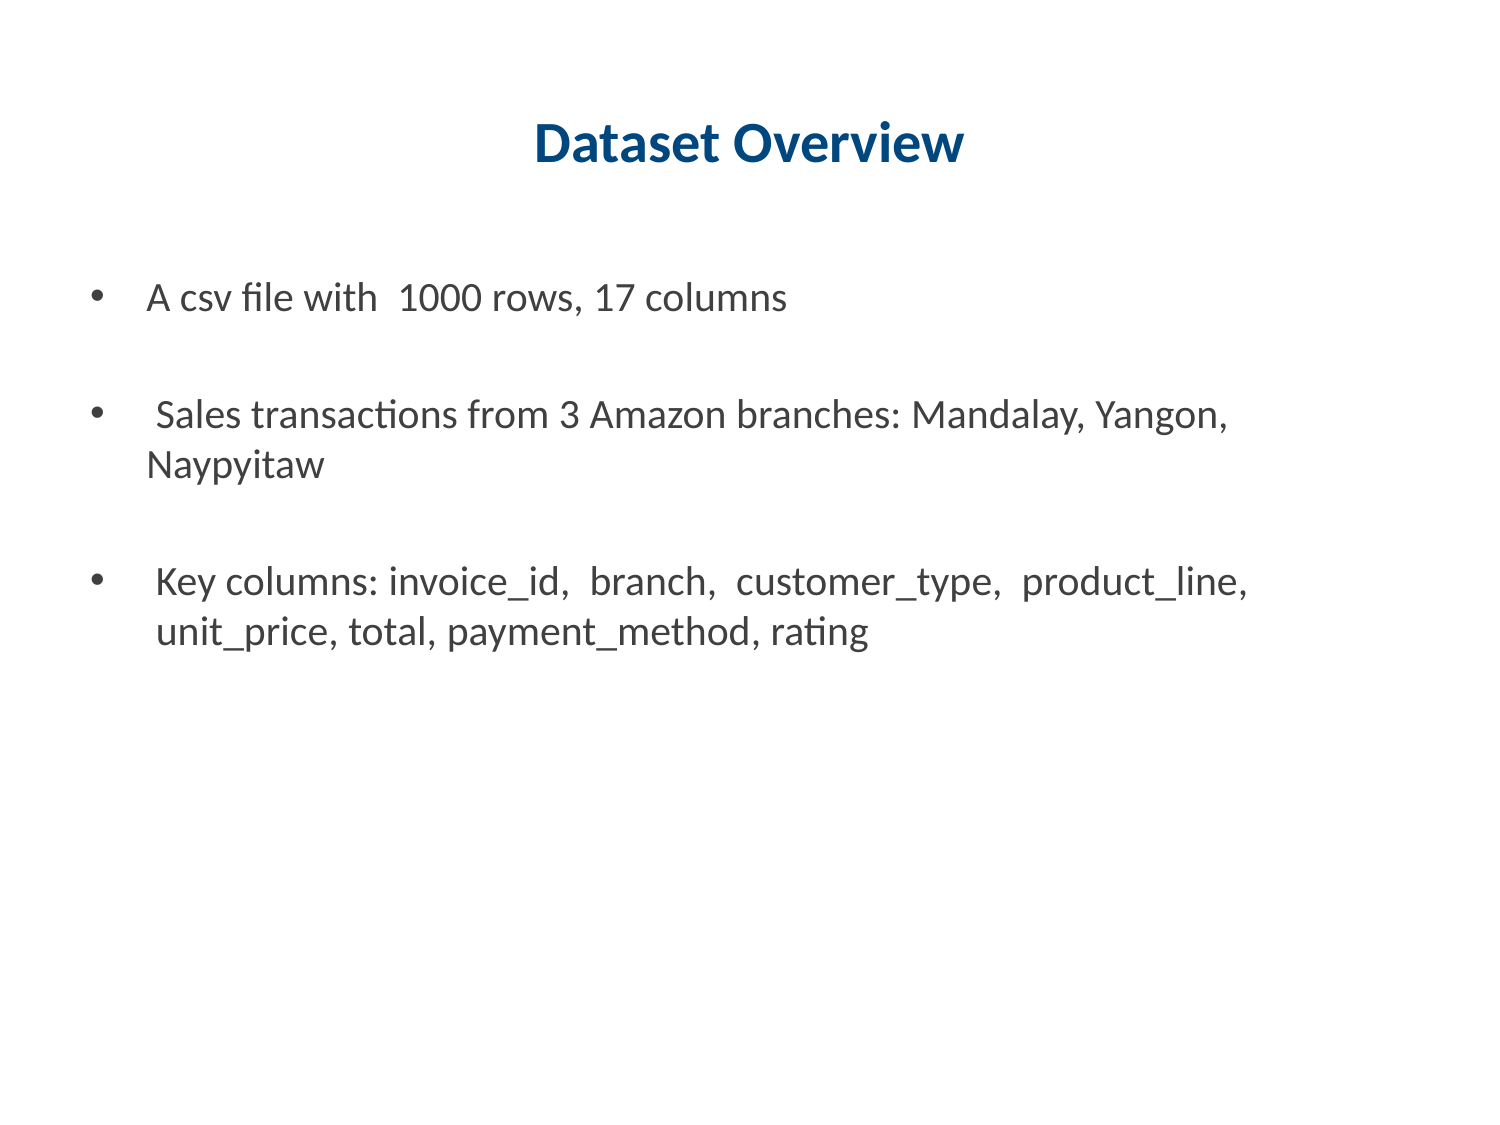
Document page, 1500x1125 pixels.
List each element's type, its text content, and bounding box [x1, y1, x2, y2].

title Dataset Overview [75, 45, 1425, 233]
list A csv file with 1000 rows, 17 columns Sales transactions from 3 Amazon branches: Mandalay, Yangon, Naypyitaw Key columns: invoice_id, branch, customer_type, product_line, unit_price, total, payment_method, rating [75, 262, 1425, 1005]
